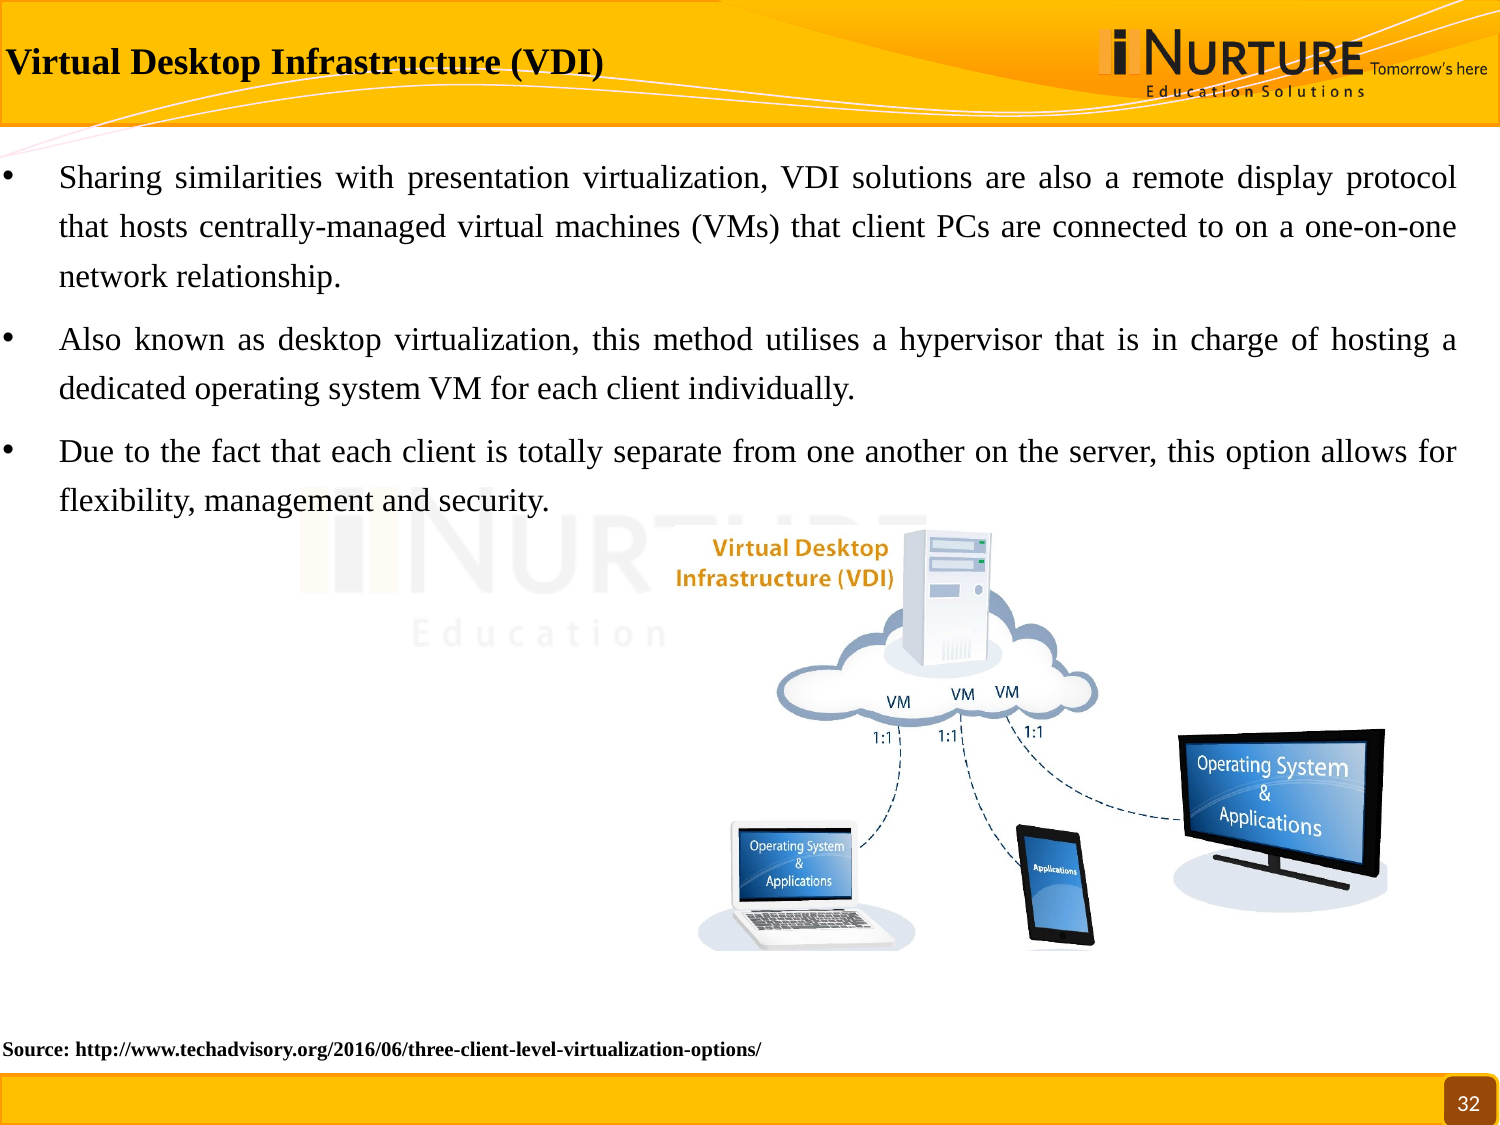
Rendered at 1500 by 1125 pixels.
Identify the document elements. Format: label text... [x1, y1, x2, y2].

picture [674, 524, 1388, 951]
text_box Virtual Desktop Infrastructure (VDI) [0, 29, 620, 90]
slide_number 32 [1438, 1078, 1499, 1125]
list Sharing similarities with presentation virtualization, VDI solutions are also a remote display protocol that hosts centrally-managed virtual machines (VMs) that client PCs are connected to on a one-on-one network relationship. Also known as desktop virtualization, this method utilises a hypervisor that is in charge of hosting a dedicated operating system VM for each client individually. Due to the fact that each client is totally separate from one another on the server, this option allows for flexibility, management and security. Source: http://www.techadvisory.org/2016/06/three-client-level-virtualization-options/ [0, 137, 1475, 1079]
picture [1099, 29, 1487, 97]
